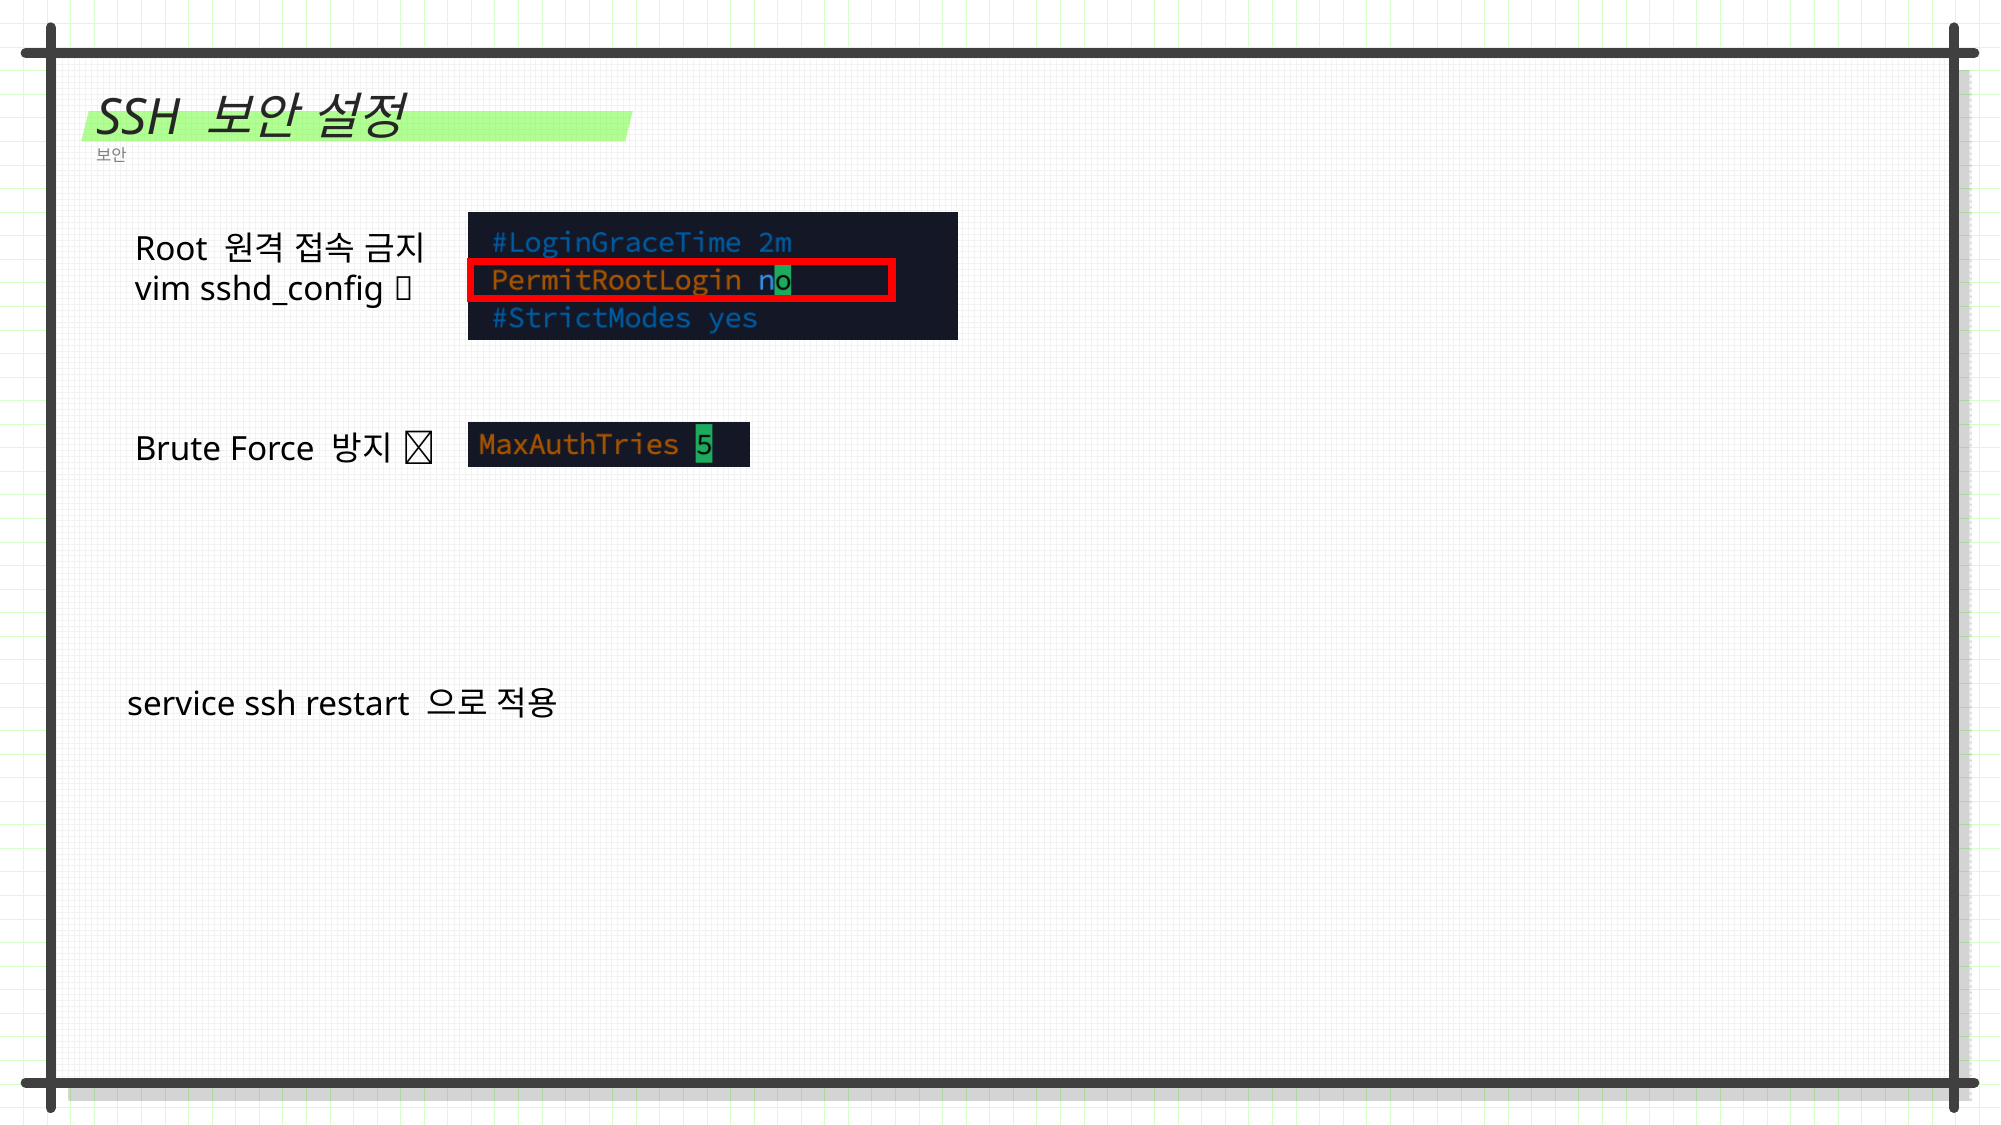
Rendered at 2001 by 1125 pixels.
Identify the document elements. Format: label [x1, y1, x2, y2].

picture [467, 212, 958, 340]
text_box [25, 27, 1975, 1109]
picture [467, 422, 750, 467]
